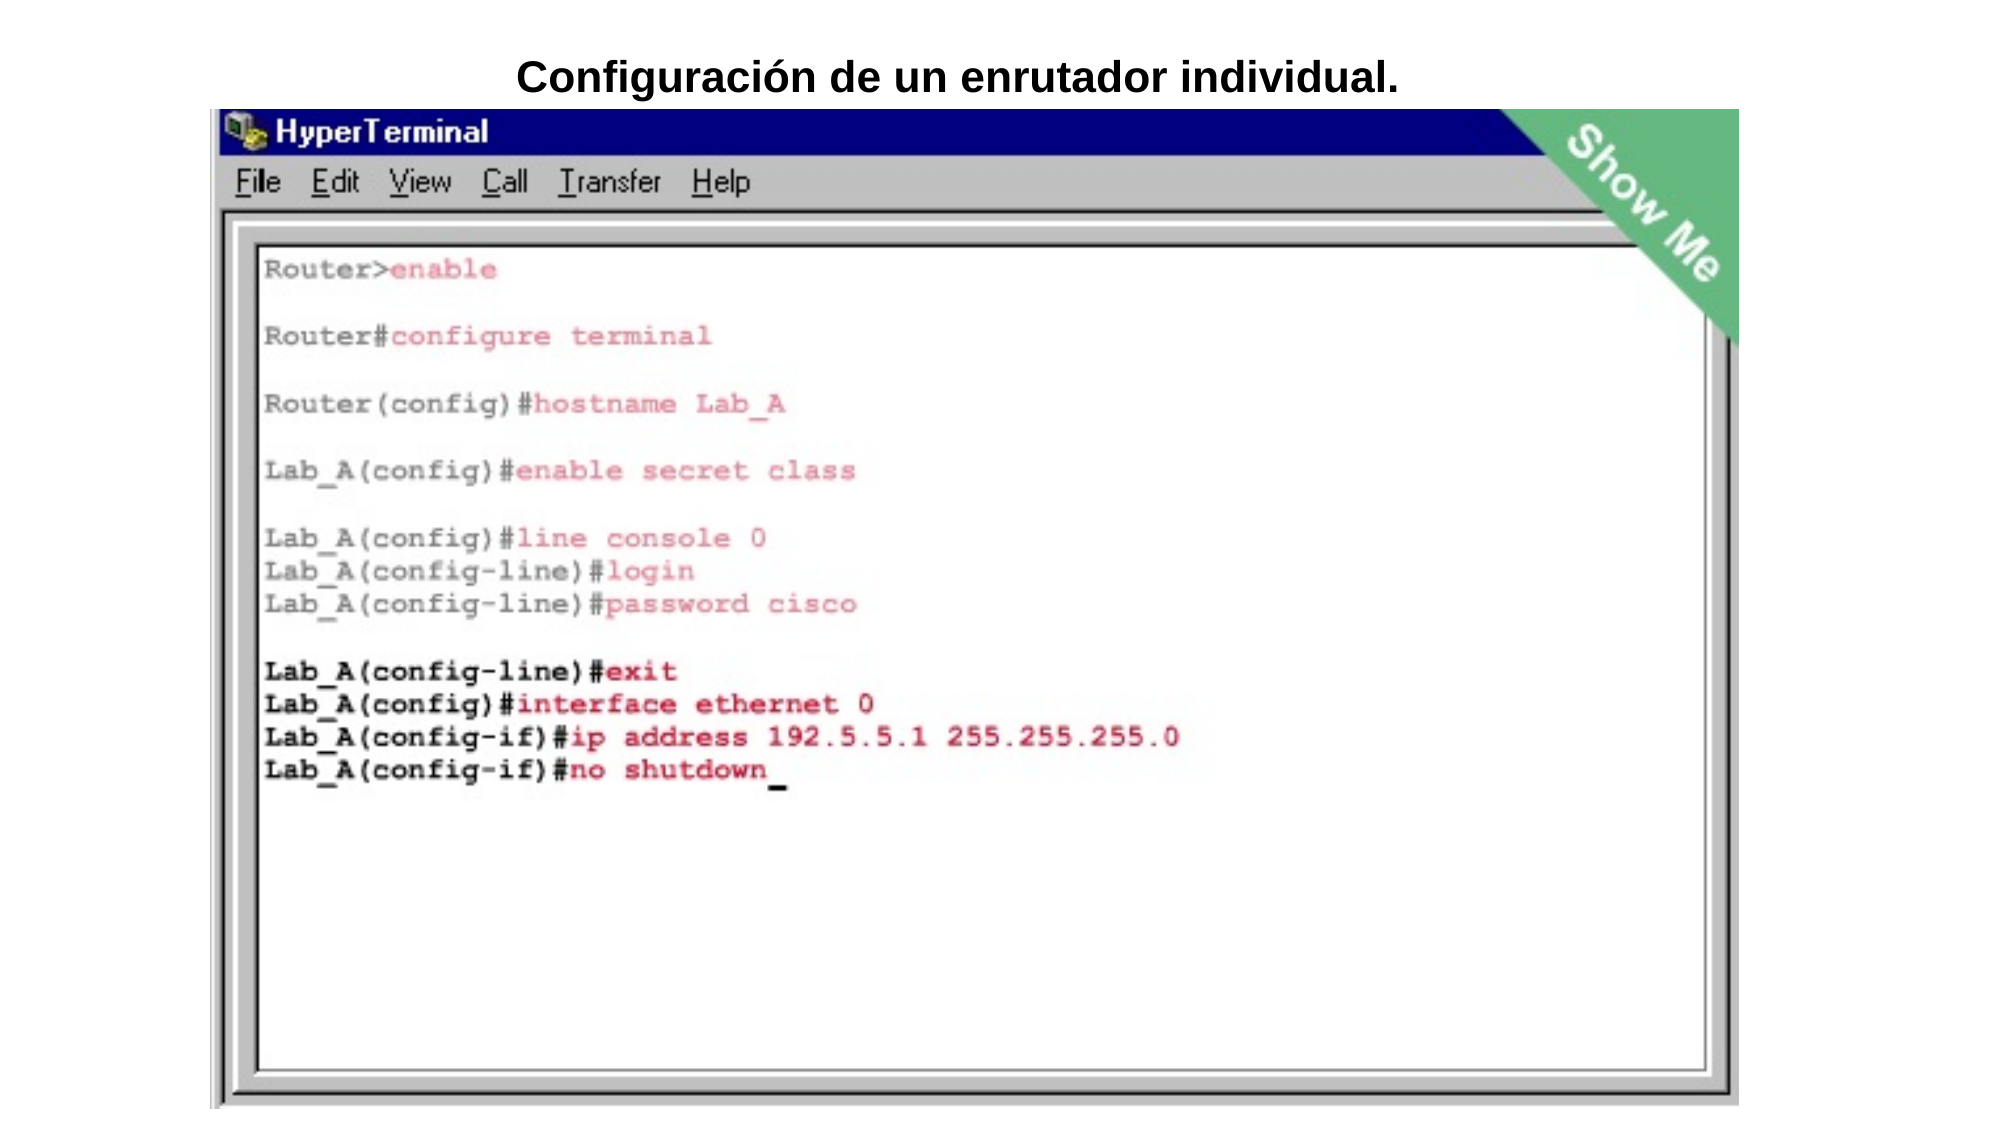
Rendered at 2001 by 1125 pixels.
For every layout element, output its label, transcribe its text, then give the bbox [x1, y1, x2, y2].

title Configuración de un enrutador individual. [500, 46, 1693, 109]
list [210, 109, 1739, 1109]
